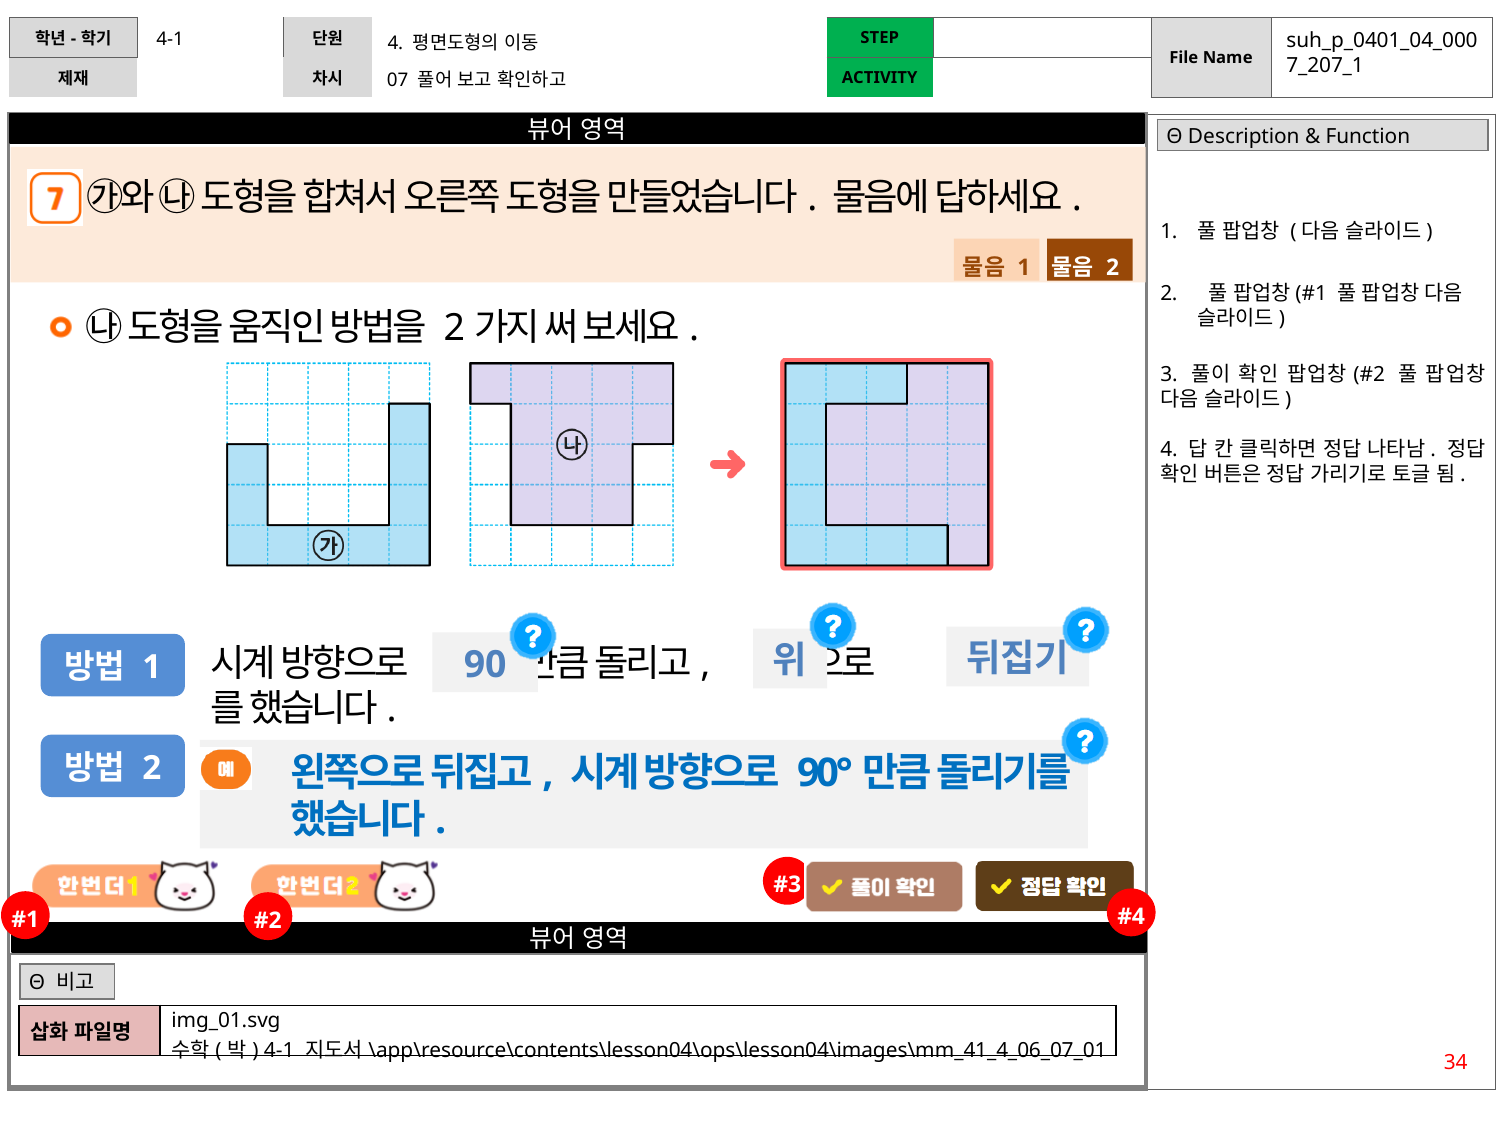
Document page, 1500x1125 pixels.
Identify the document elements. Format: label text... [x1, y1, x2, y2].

text_box ㉯ 도형을 움직인 방법을 2가지 써 보세요. [70, 295, 1157, 356]
text_box 방법 2 [38, 732, 187, 800]
picture [973, 857, 1137, 912]
text_box 풀 팝업창 (다음 슬라이드) 풀 팝업창(#1 풀 팝업창 다음 슬라이드) 3. 풀이 확인 팝업창(#2 풀 팝업창 다음 슬라이드) 4. 답 칸 클릭하면 정답 나타남. 정답 확인 버튼은 정답 가리기로 토글 됨. [1145, 153, 1500, 556]
text_box ㉮와 ㉯ 도형을 합쳐서 오른쪽 도형을 만들었습니다. 물음에 답하세요. [71, 165, 1145, 225]
text_box #2 [241, 903, 294, 943]
text_box 07 풀어 보고 확인하고 [372, 60, 821, 96]
text_box 90 [432, 632, 538, 693]
text_box 4-1 [141, 18, 284, 55]
picture [27, 169, 84, 227]
table_header img_01.svg 수학(박) 4-1 지도서\app\resource\contents\lesson04\ops\lesson04\images\mm_41_4_06_07_01 [161, 1006, 1115, 1055]
text_box #4 [1106, 888, 1158, 939]
text_box suh_p_0401_04_0007_207_1 [1271, 18, 1500, 84]
picture [802, 597, 863, 657]
text_box 물음 2 [1036, 230, 1139, 287]
picture [47, 312, 74, 342]
picture [199, 747, 252, 790]
picture [803, 858, 963, 913]
picture [220, 358, 1000, 574]
picture [1056, 600, 1116, 660]
text_box 뒤집기 [946, 626, 1090, 687]
table_header Θ Description & Function [1158, 120, 1487, 150]
text_box #1 [0, 889, 51, 942]
text_box #3 [760, 854, 802, 907]
text_box 왼쪽으로 뒤집고, 시계 방향으로 90°만큼 돌리기를 했습니다. [199, 739, 1088, 849]
text_box 위 [753, 628, 828, 689]
picture [502, 606, 563, 666]
table_header 삽화 파일명 [20, 1006, 159, 1055]
text_box 시계 방향으로 °만큼 돌리고, 쪽으로 를 했습니다. [195, 631, 1282, 737]
picture [1054, 711, 1115, 771]
text_box 방법 1 [38, 631, 187, 699]
text_box 물음 1 [948, 231, 1058, 288]
text_box 4. 평면도형의 이동 [372, 23, 828, 48]
picture [250, 858, 440, 914]
text_box [9, 145, 1148, 285]
picture [30, 858, 220, 914]
